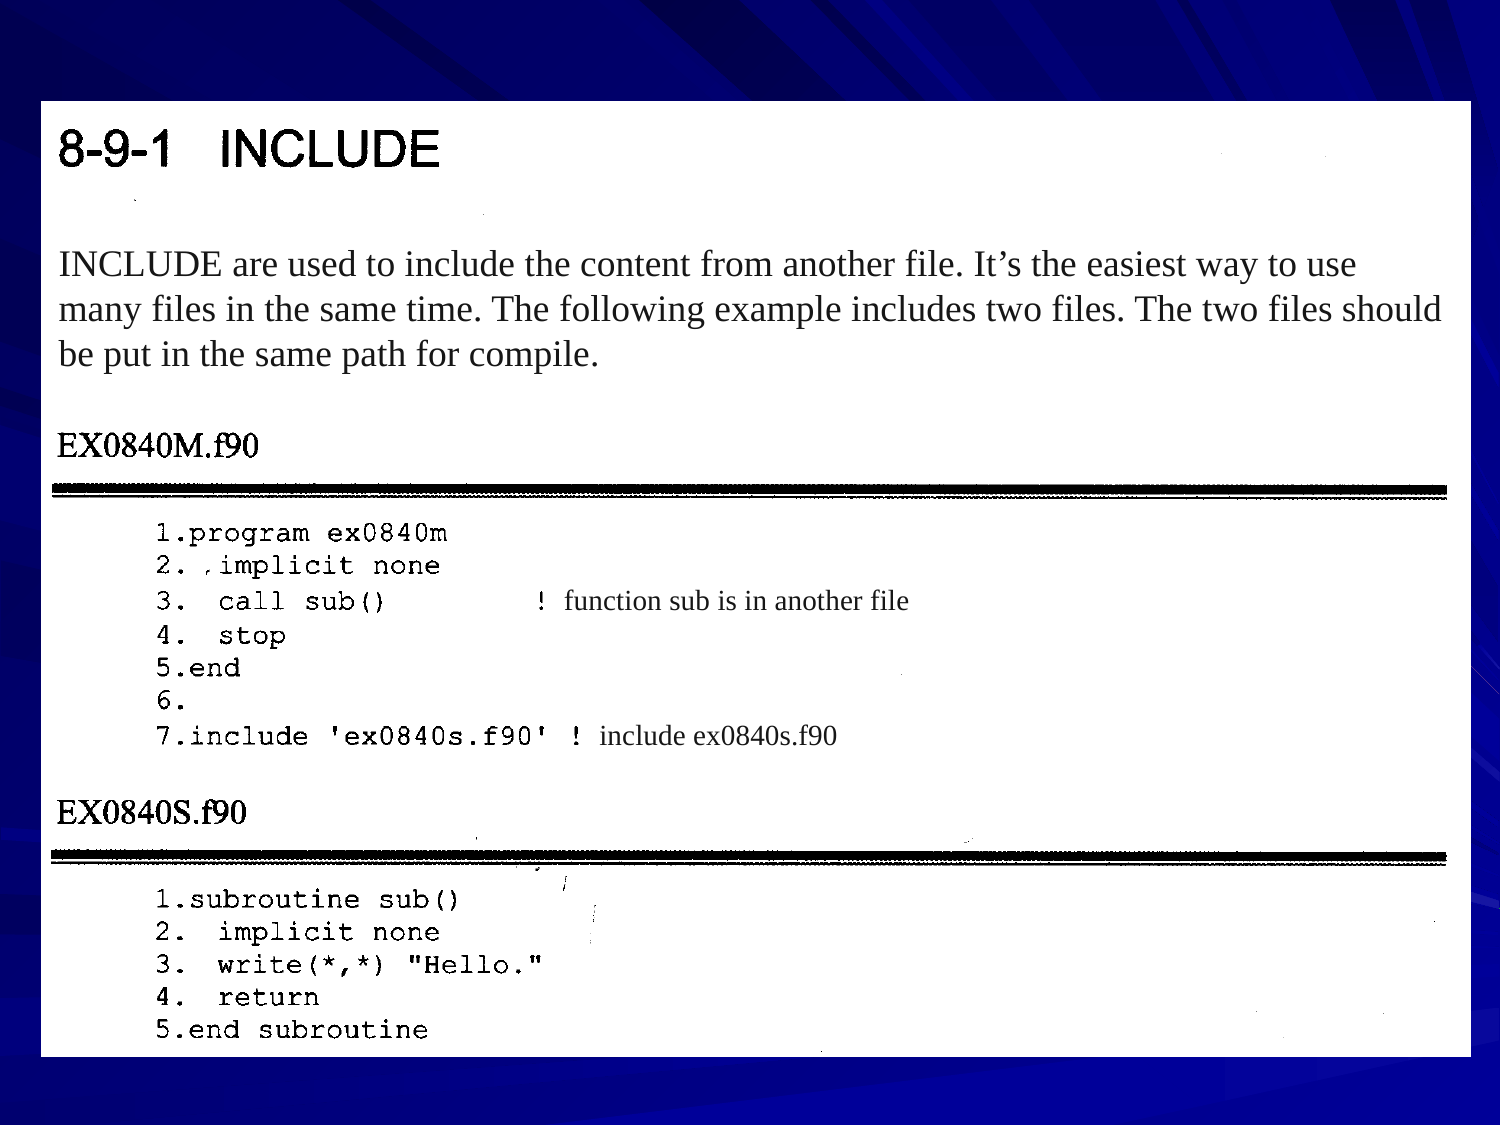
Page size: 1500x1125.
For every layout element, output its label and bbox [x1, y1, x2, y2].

picture [41, 101, 1471, 1057]
